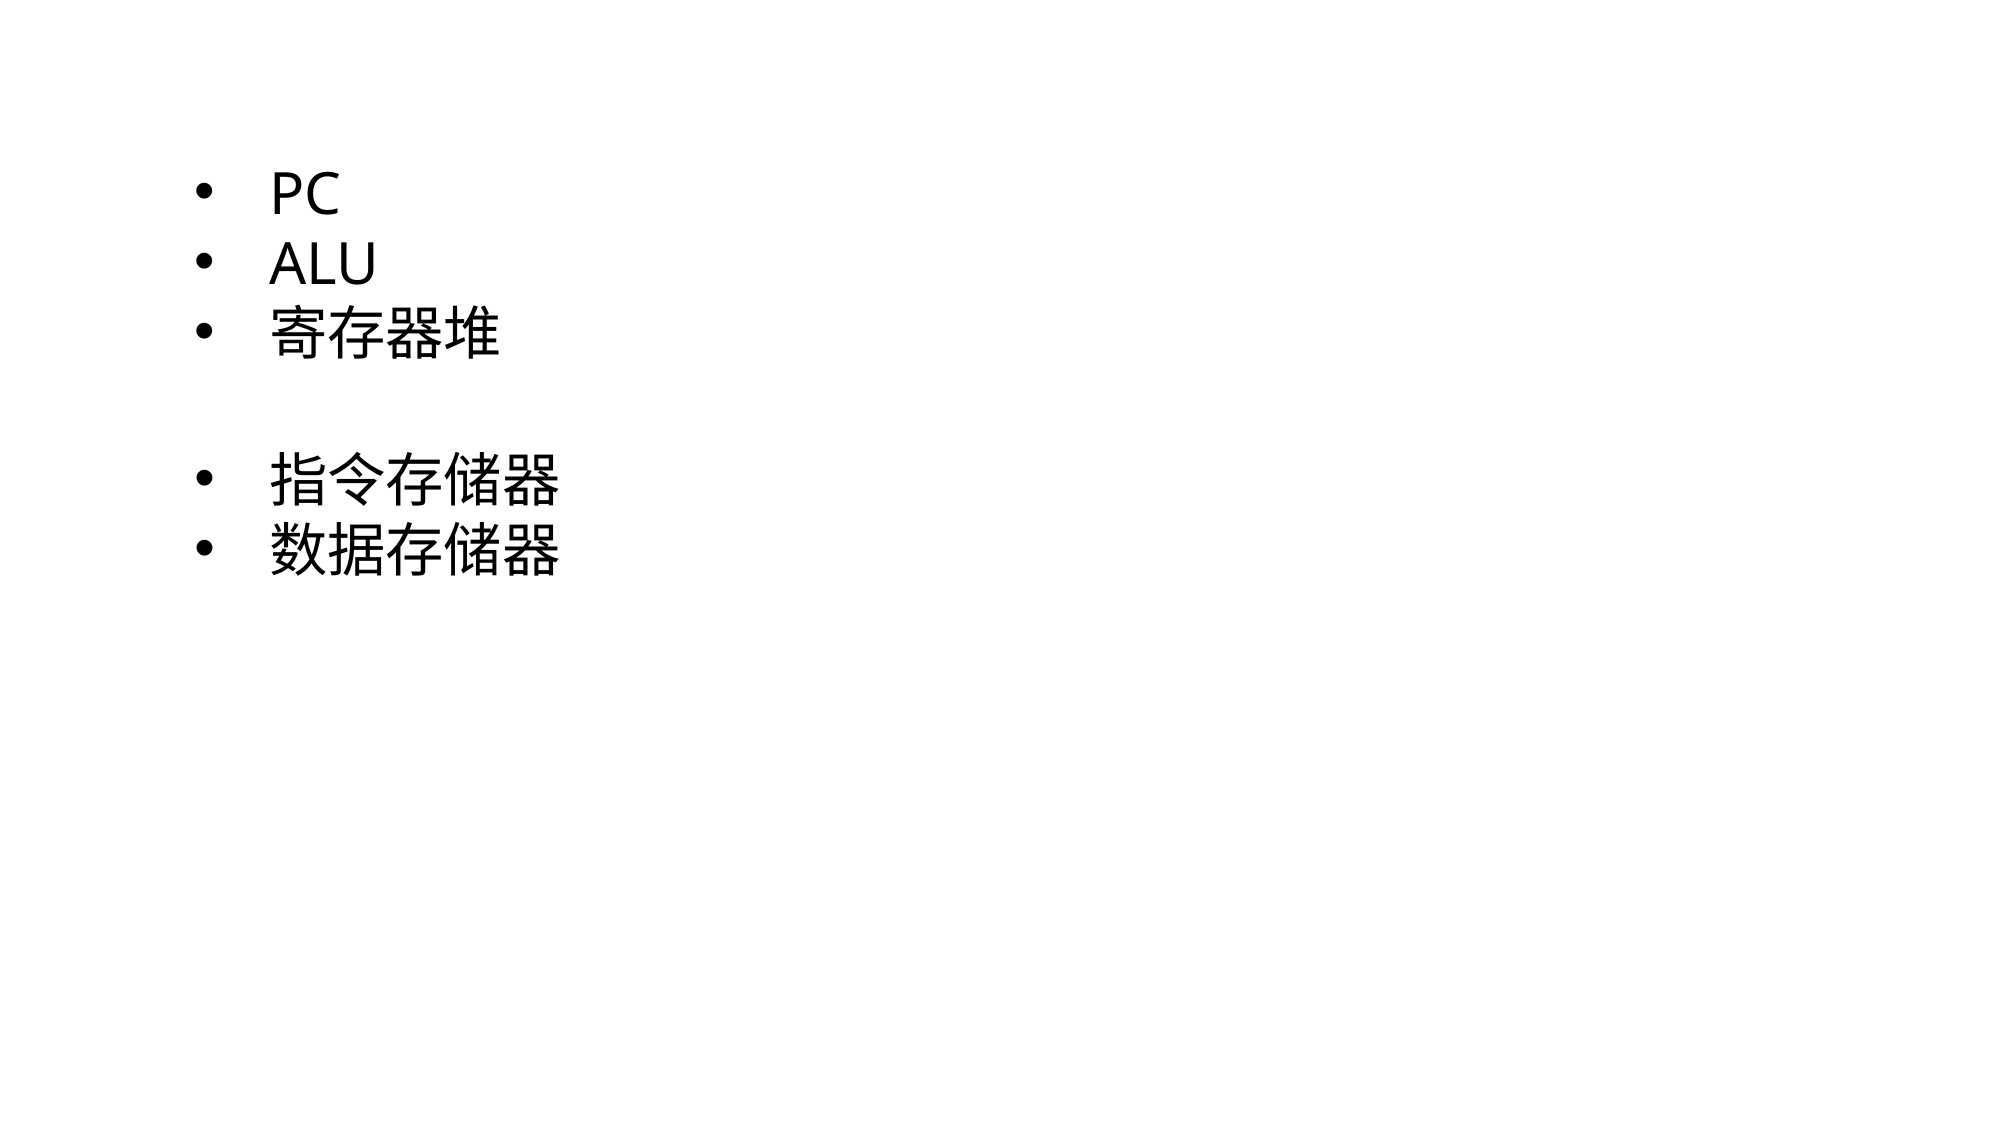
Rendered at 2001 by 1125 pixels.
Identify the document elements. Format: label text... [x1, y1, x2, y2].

text_box 指令存储器 数据存储器 [179, 435, 576, 591]
text_box PC ALU 寄存器堆 [179, 148, 518, 374]
